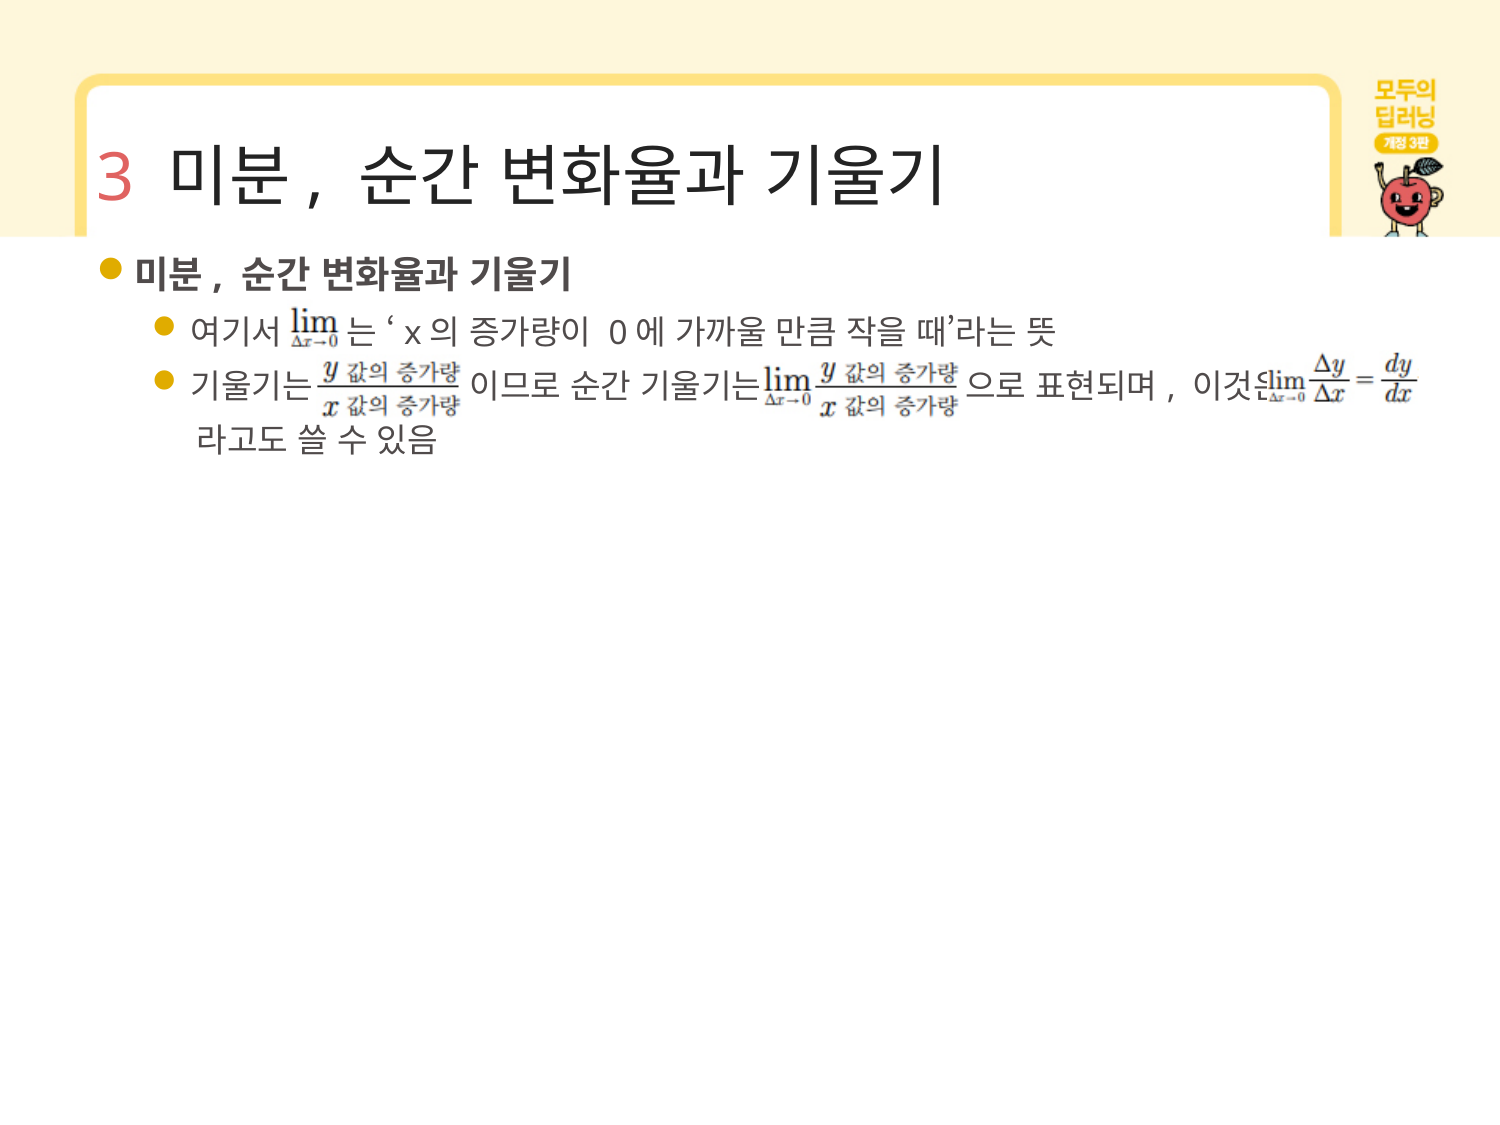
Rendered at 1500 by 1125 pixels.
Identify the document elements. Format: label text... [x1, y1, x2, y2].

title 3 미분, 순간 변화율과 기울기 [81, 90, 1412, 222]
picture [0, 0, 1500, 1125]
list 미분, 순간 변화율과 기울기 여기서 는 ‘x의 증가량이 0에 가까울 만큼 작을 때’라는 뜻 기울기는 이므로 순간 기울기는 으로 표현되며, 이것은 라고도 쓸 수 있음 [81, 239, 1412, 1054]
